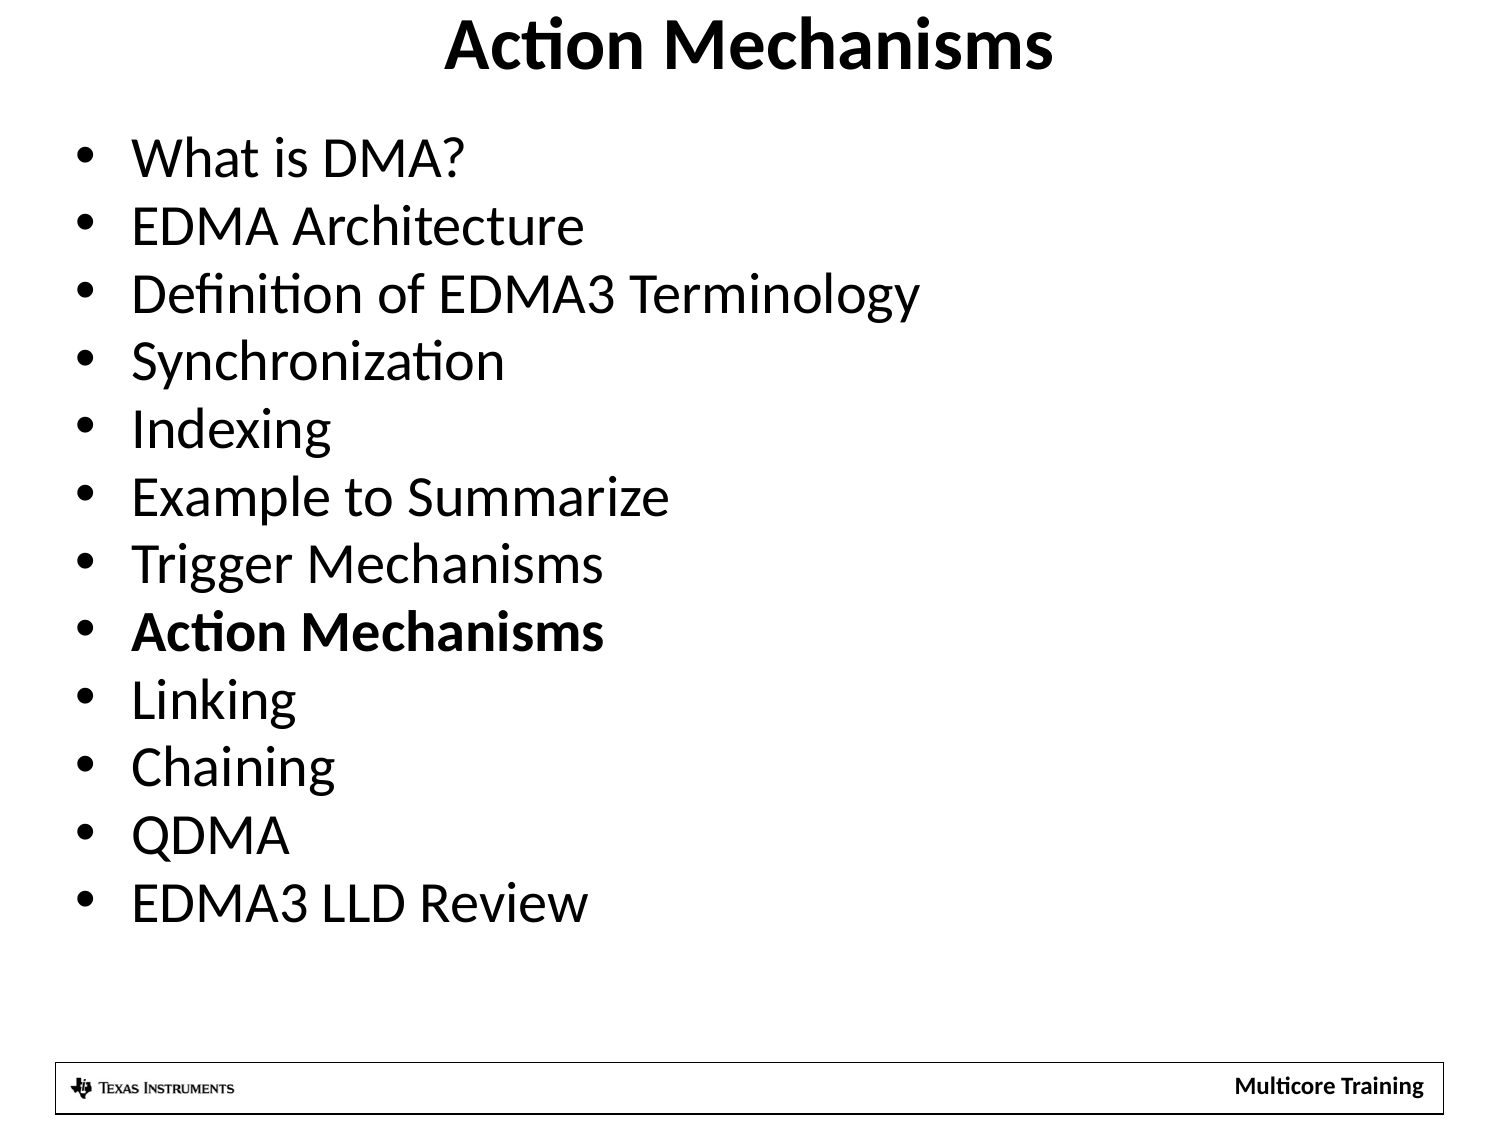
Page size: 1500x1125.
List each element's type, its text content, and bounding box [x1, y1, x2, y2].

text_box What is DMA? EDMA Architecture Definition of EDMA3 Terminology Synchronization Indexing Example to Summarize Trigger Mechanisms Action Mechanisms Linking Chaining QDMA EDMA3 LLD Review [60, 125, 1237, 1125]
title Action Mechanisms [0, 8, 1500, 109]
